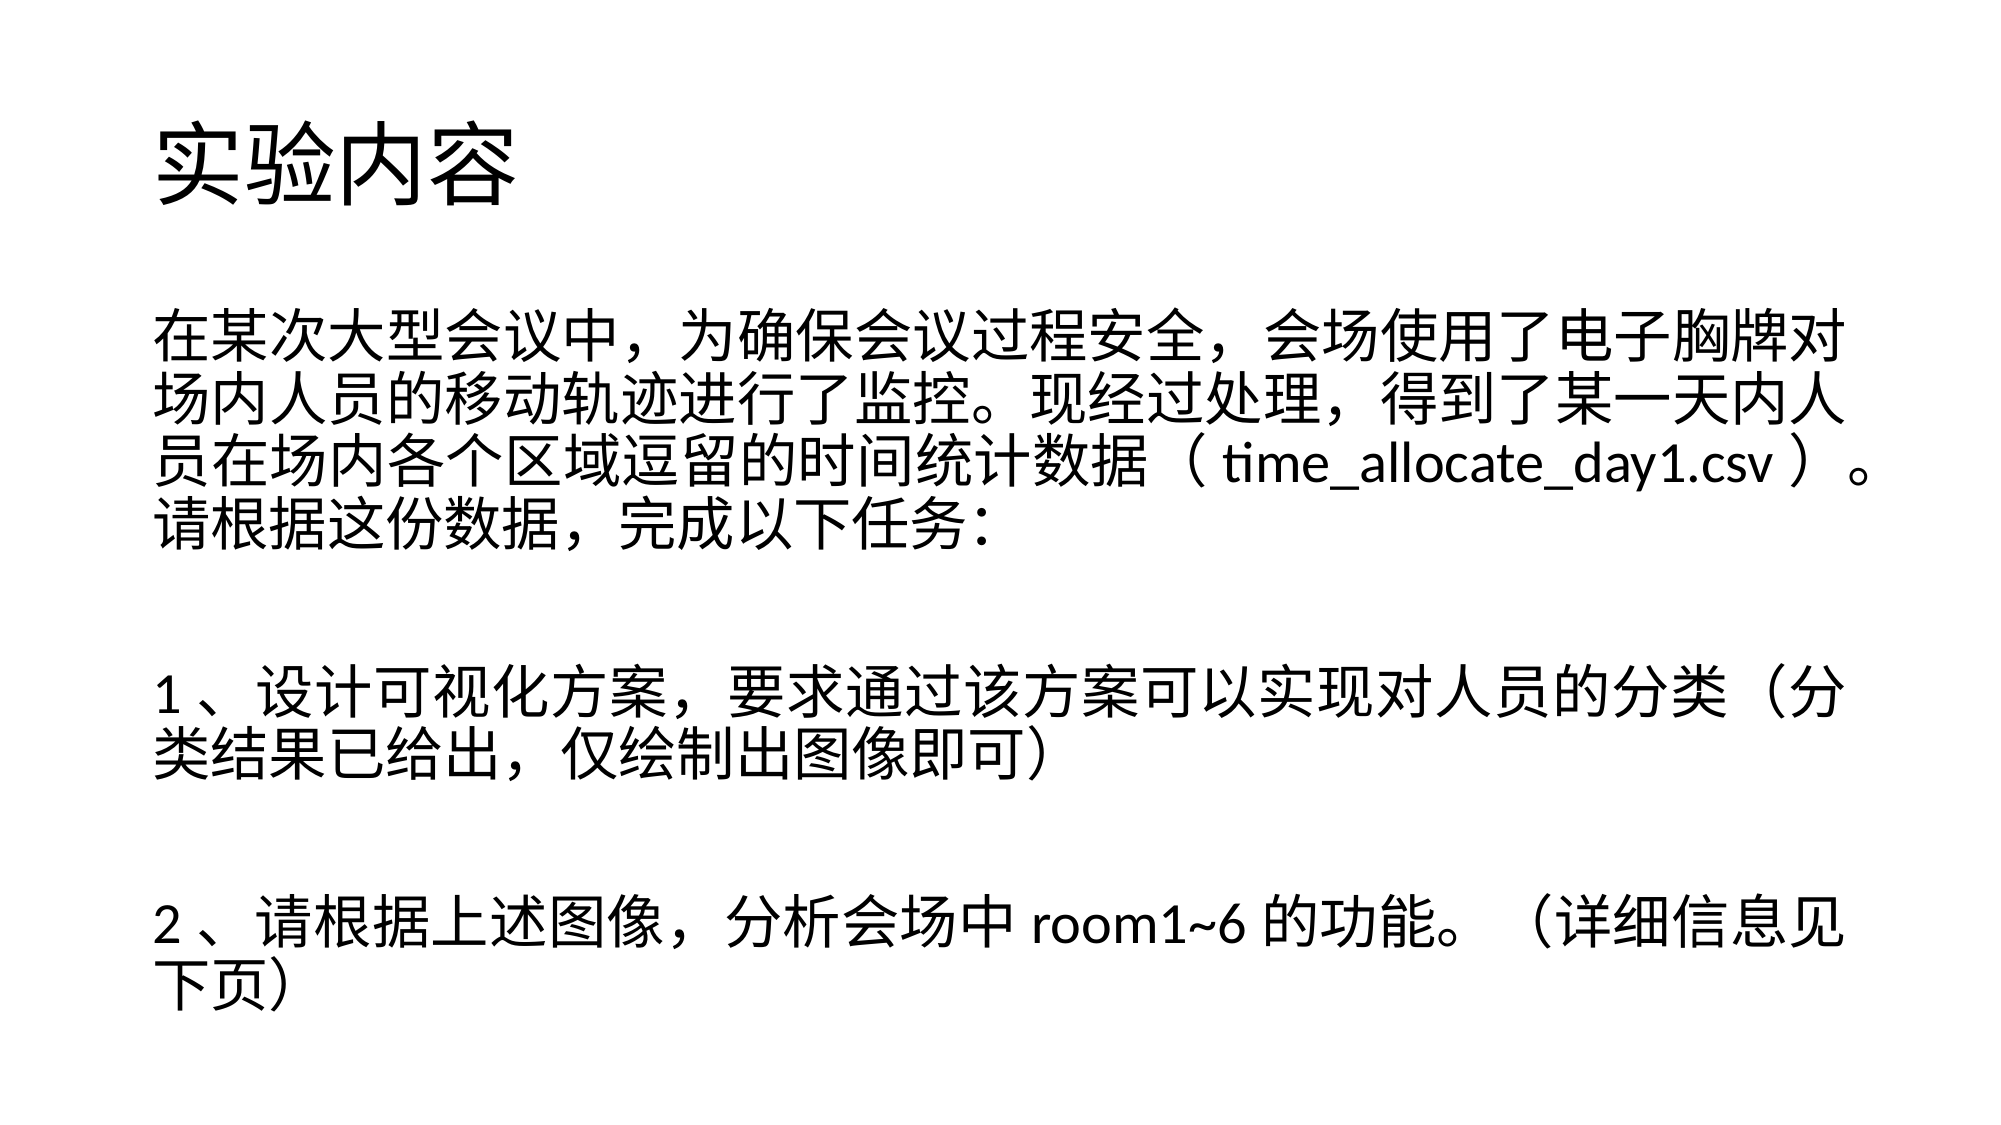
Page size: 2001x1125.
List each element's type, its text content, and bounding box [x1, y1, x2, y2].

title 实验内容 [137, 59, 1863, 278]
list 在某次大型会议中，为确保会议过程安全，会场使用了电子胸牌对场内人员的移动轨迹进行了监控。现经过处理，得到了某一天内人员在场内各个区域逗留的时间统计数据（time_allocate_day1.csv）。请根据这份数据，完成以下任务： 1、设计可视化方案，要求通过该方案可以实现对人员的分类（分类结果已给出，仅绘制出图像即可） 2、请根据上述图像，分析会场中room1~6的功能。（详细信息见下页） [137, 299, 1863, 1102]
